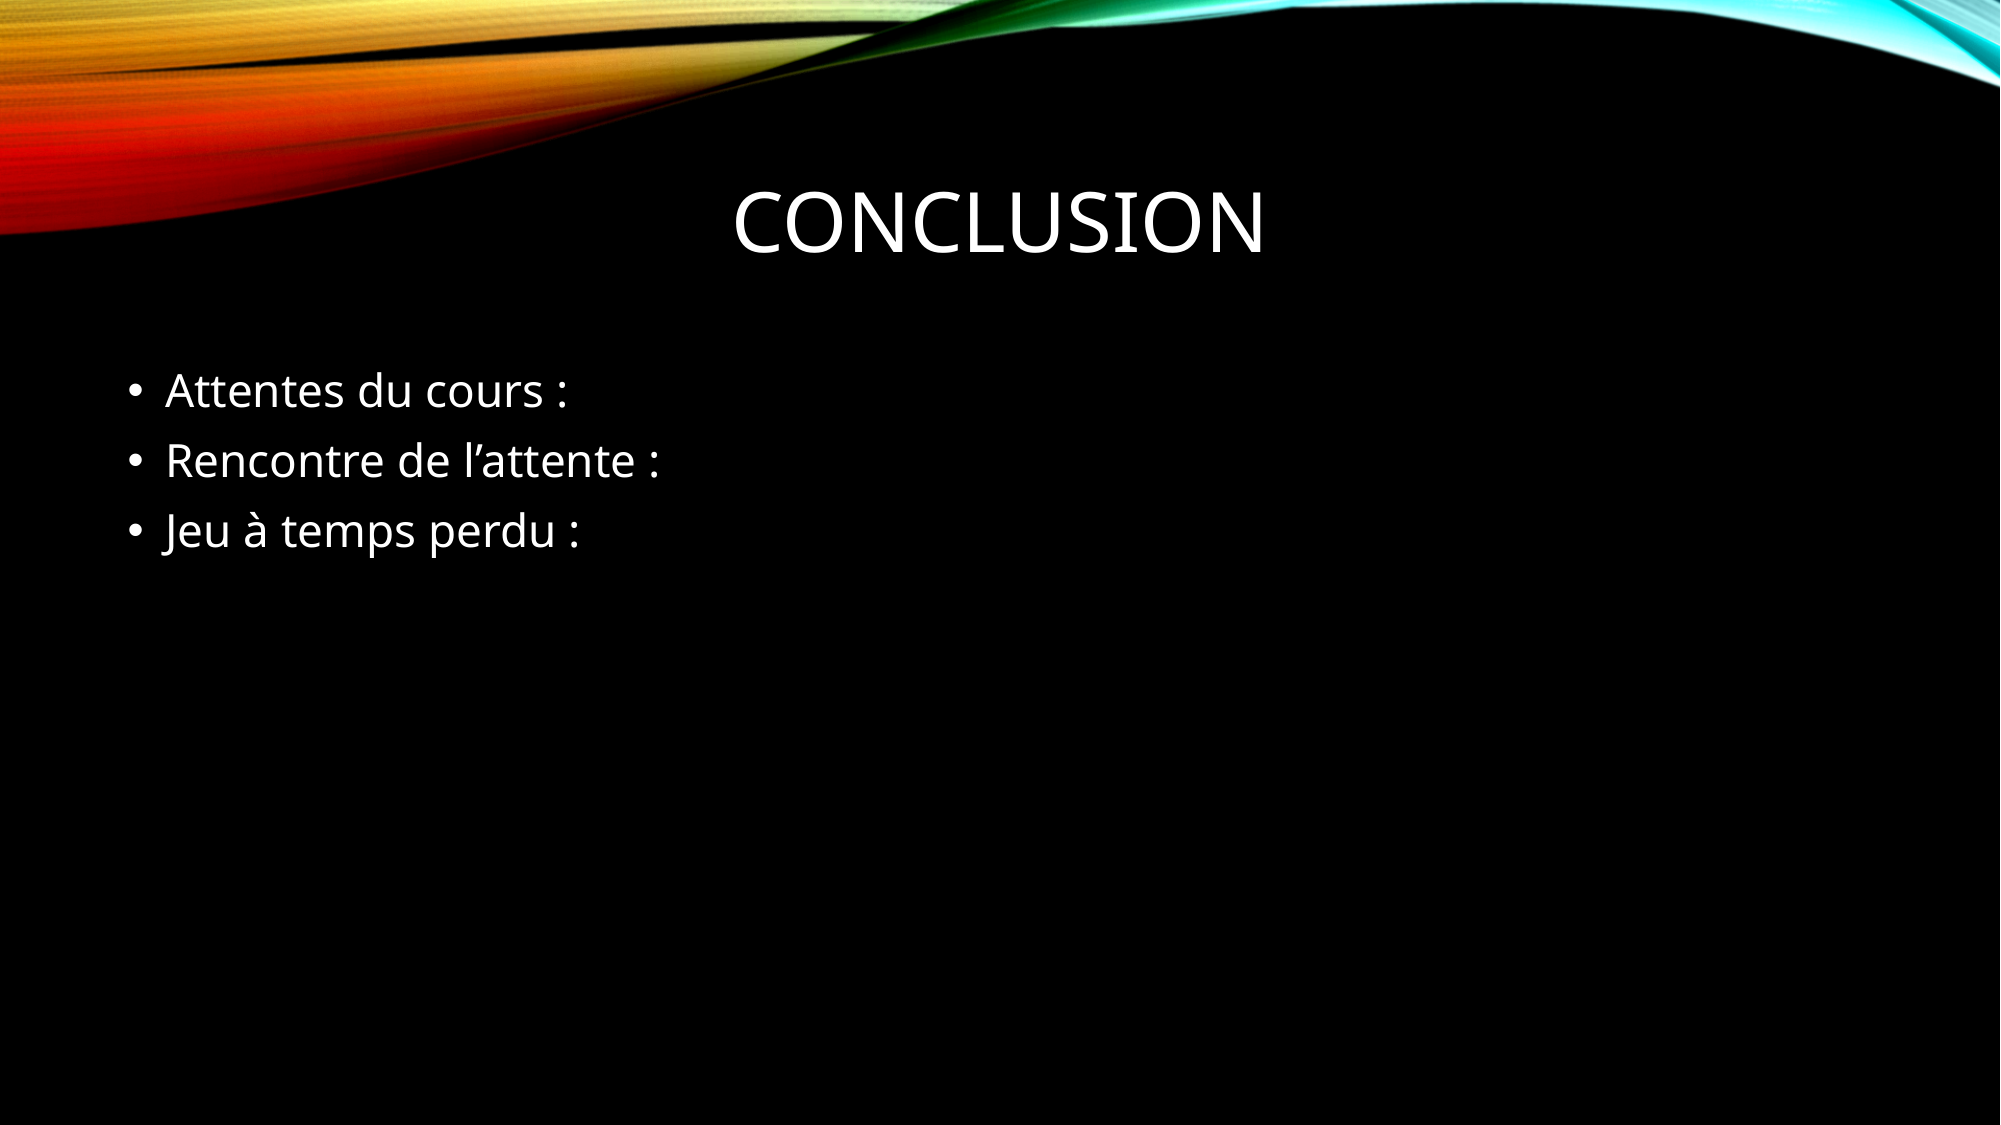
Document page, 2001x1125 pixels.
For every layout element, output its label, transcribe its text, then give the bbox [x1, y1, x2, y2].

picture [0, 0, 2000, 237]
list Attentes du cours : Rencontre de l’attente : Jeu à temps perdu : [112, 360, 1888, 1021]
title CONClusion [293, 119, 1707, 333]
